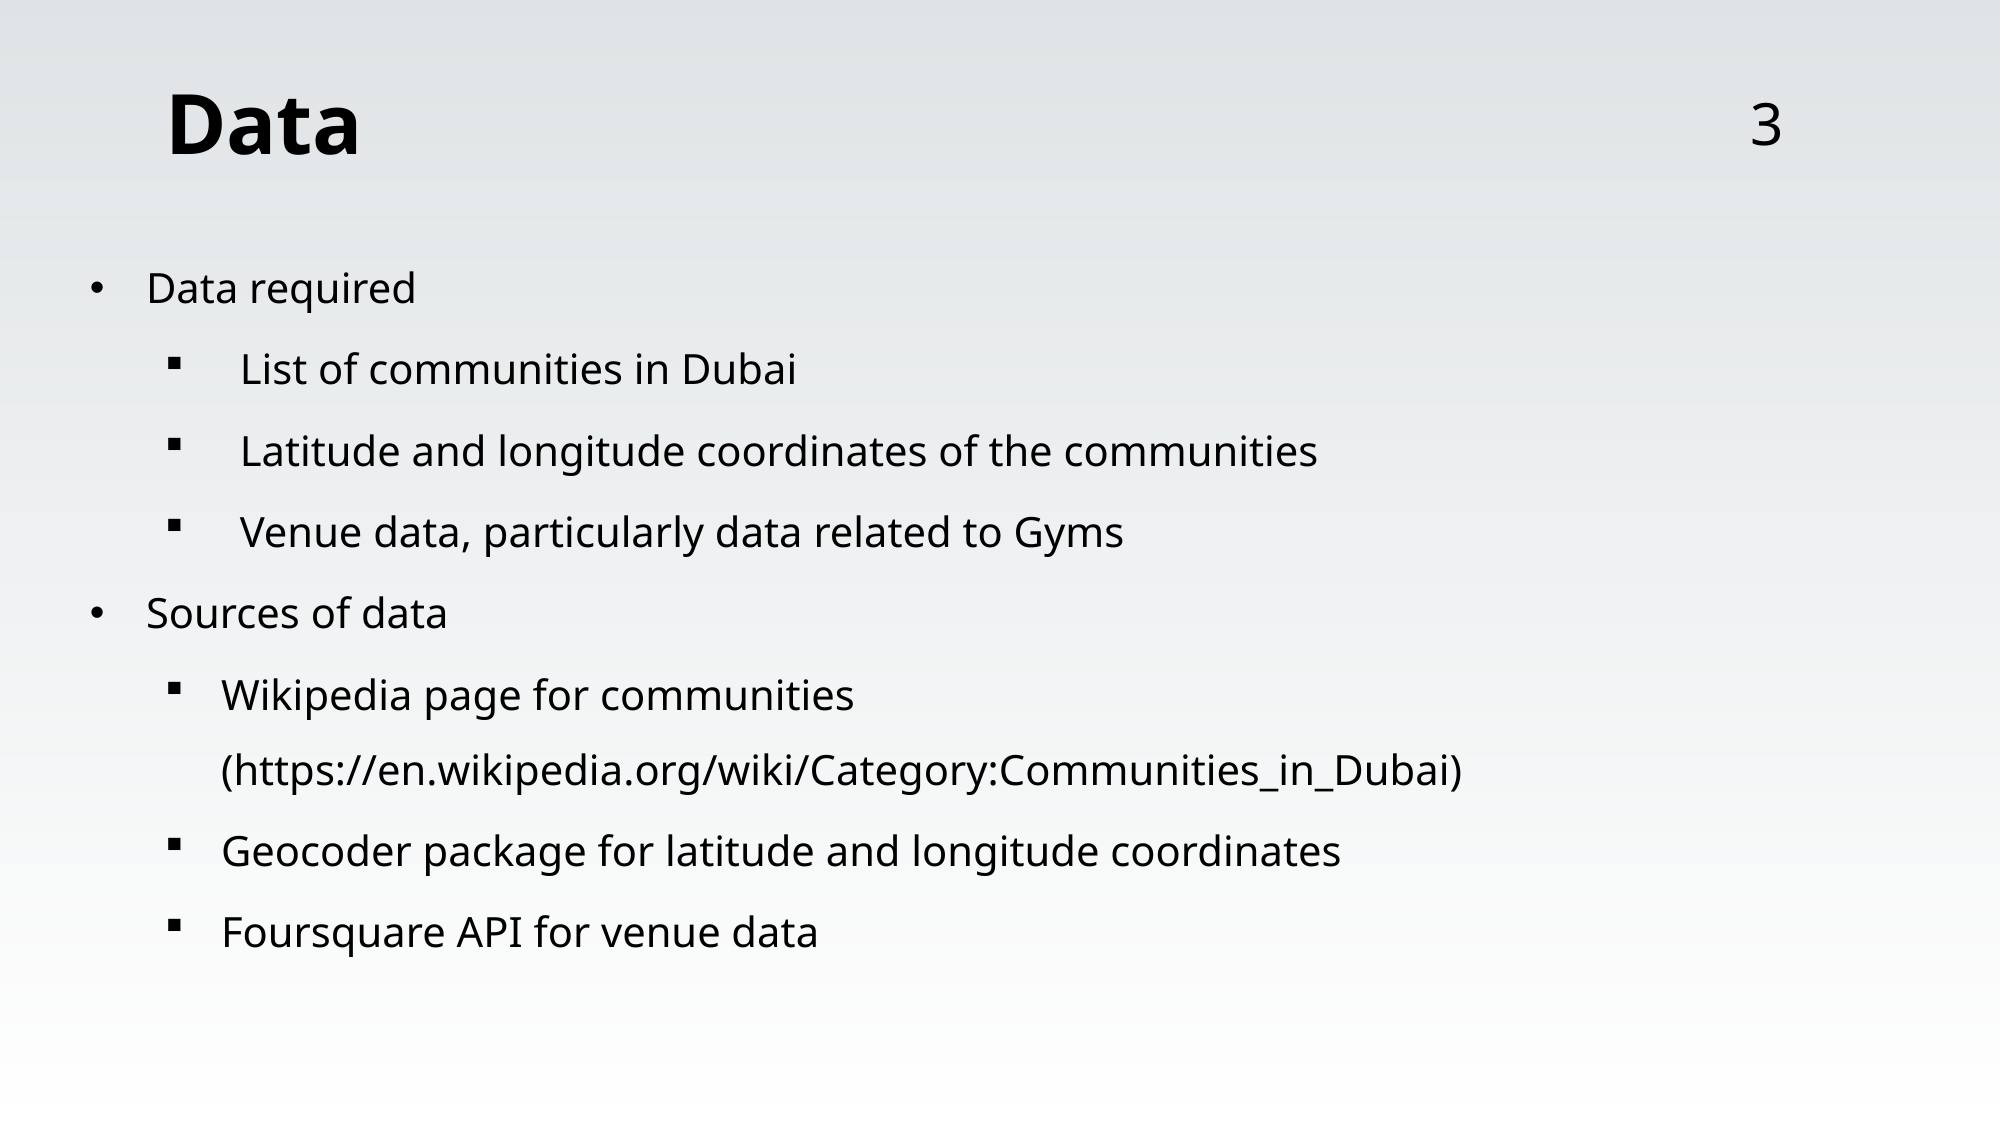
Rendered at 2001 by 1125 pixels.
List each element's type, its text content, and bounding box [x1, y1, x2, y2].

slide_number 3 [1698, 48, 1836, 175]
text_box Data required List of communities in Dubai Latitude and longitude coordinates of the communities Venue data, particularly data related to Gyms Sources of data Wikipedia page for communities (https://en.wikipedia.org/wiki/Category:Communities_in_Dubai) Geocoder package for latitude and longitude coordinates Foursquare API for venue data [0, 229, 2000, 964]
title Data [0, 0, 2000, 229]
